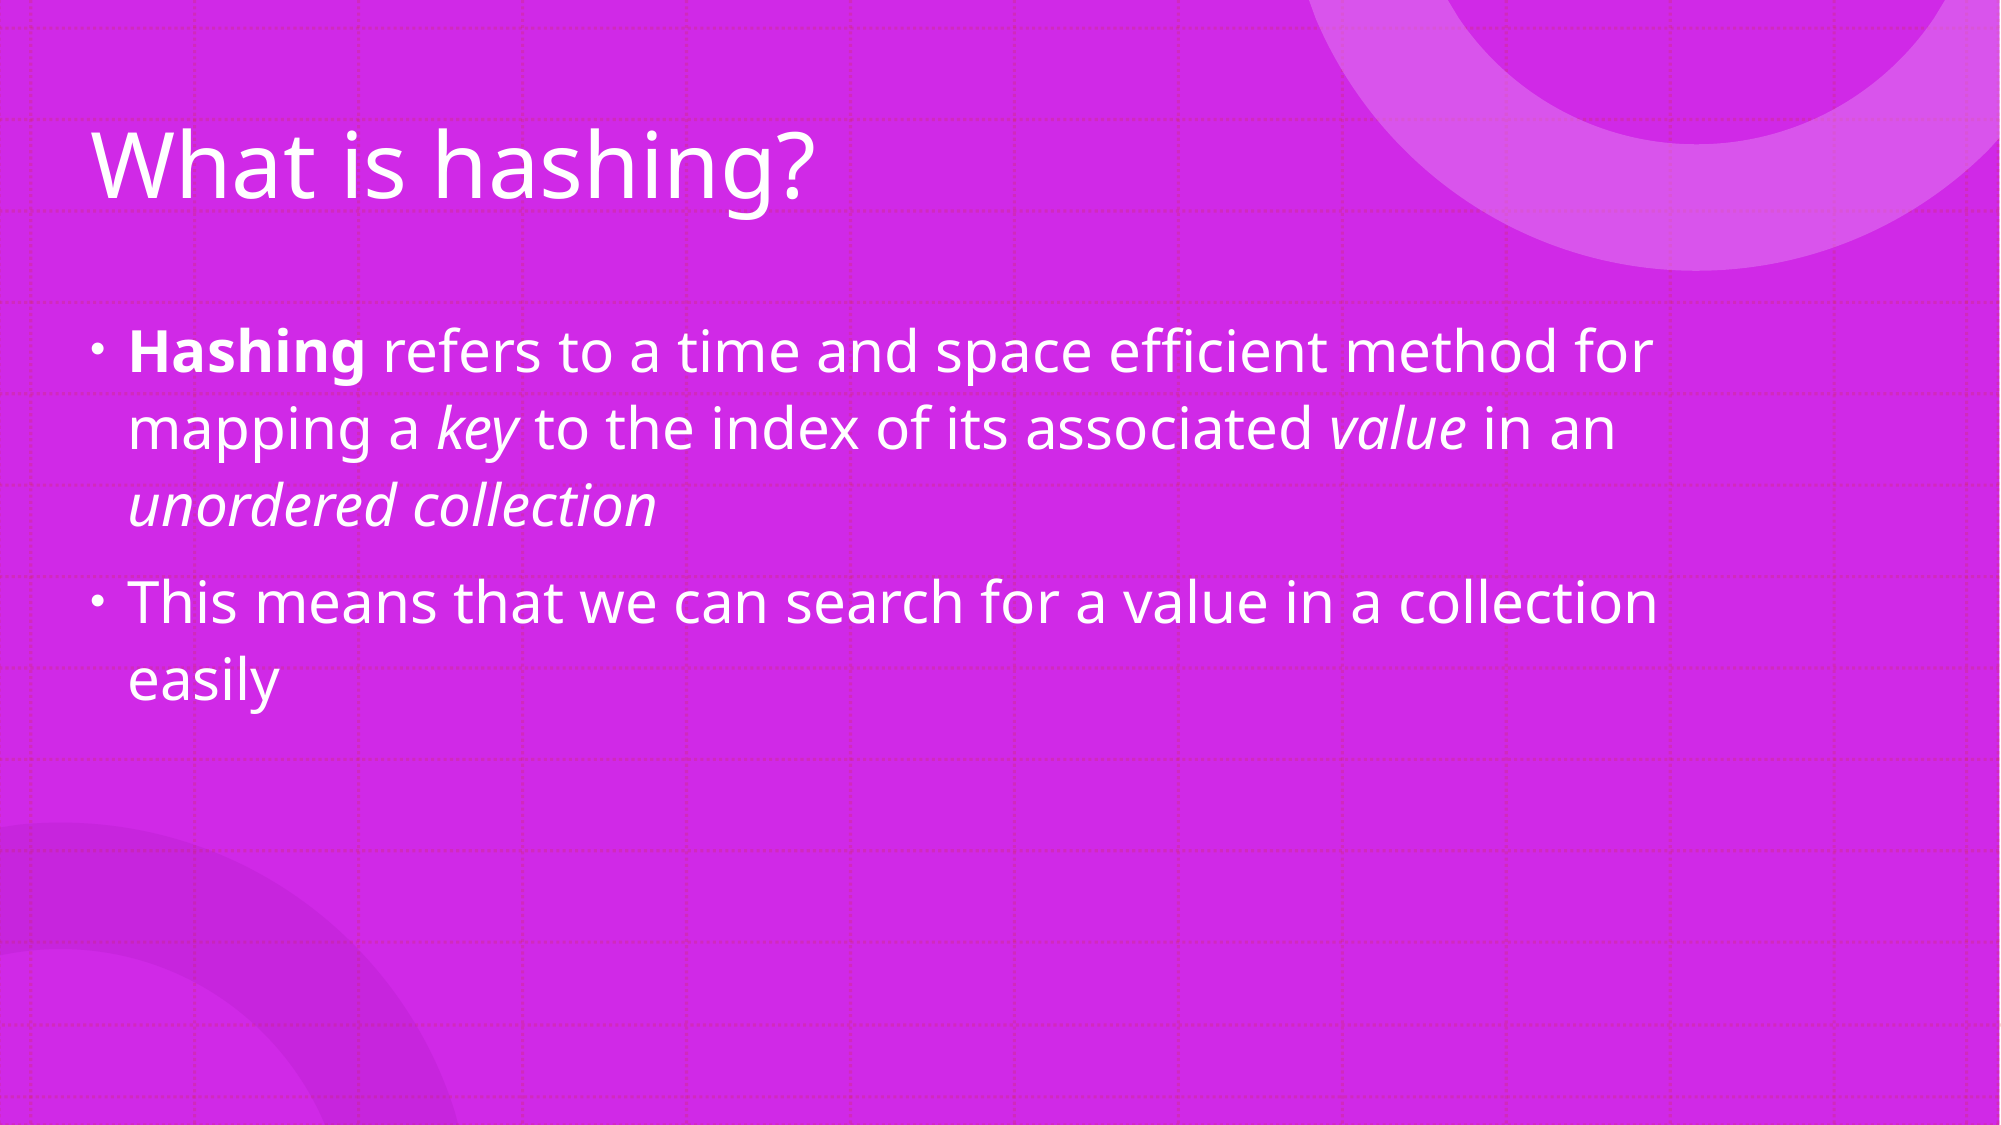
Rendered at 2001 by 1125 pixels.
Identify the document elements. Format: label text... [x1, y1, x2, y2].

title What is hashing? [75, 59, 1834, 278]
list Hashing refers to a time and space efficient method for mapping a key to the index of its associated value in an unordered collection This means that we can search for a value in a collection easily [75, 299, 1834, 1014]
